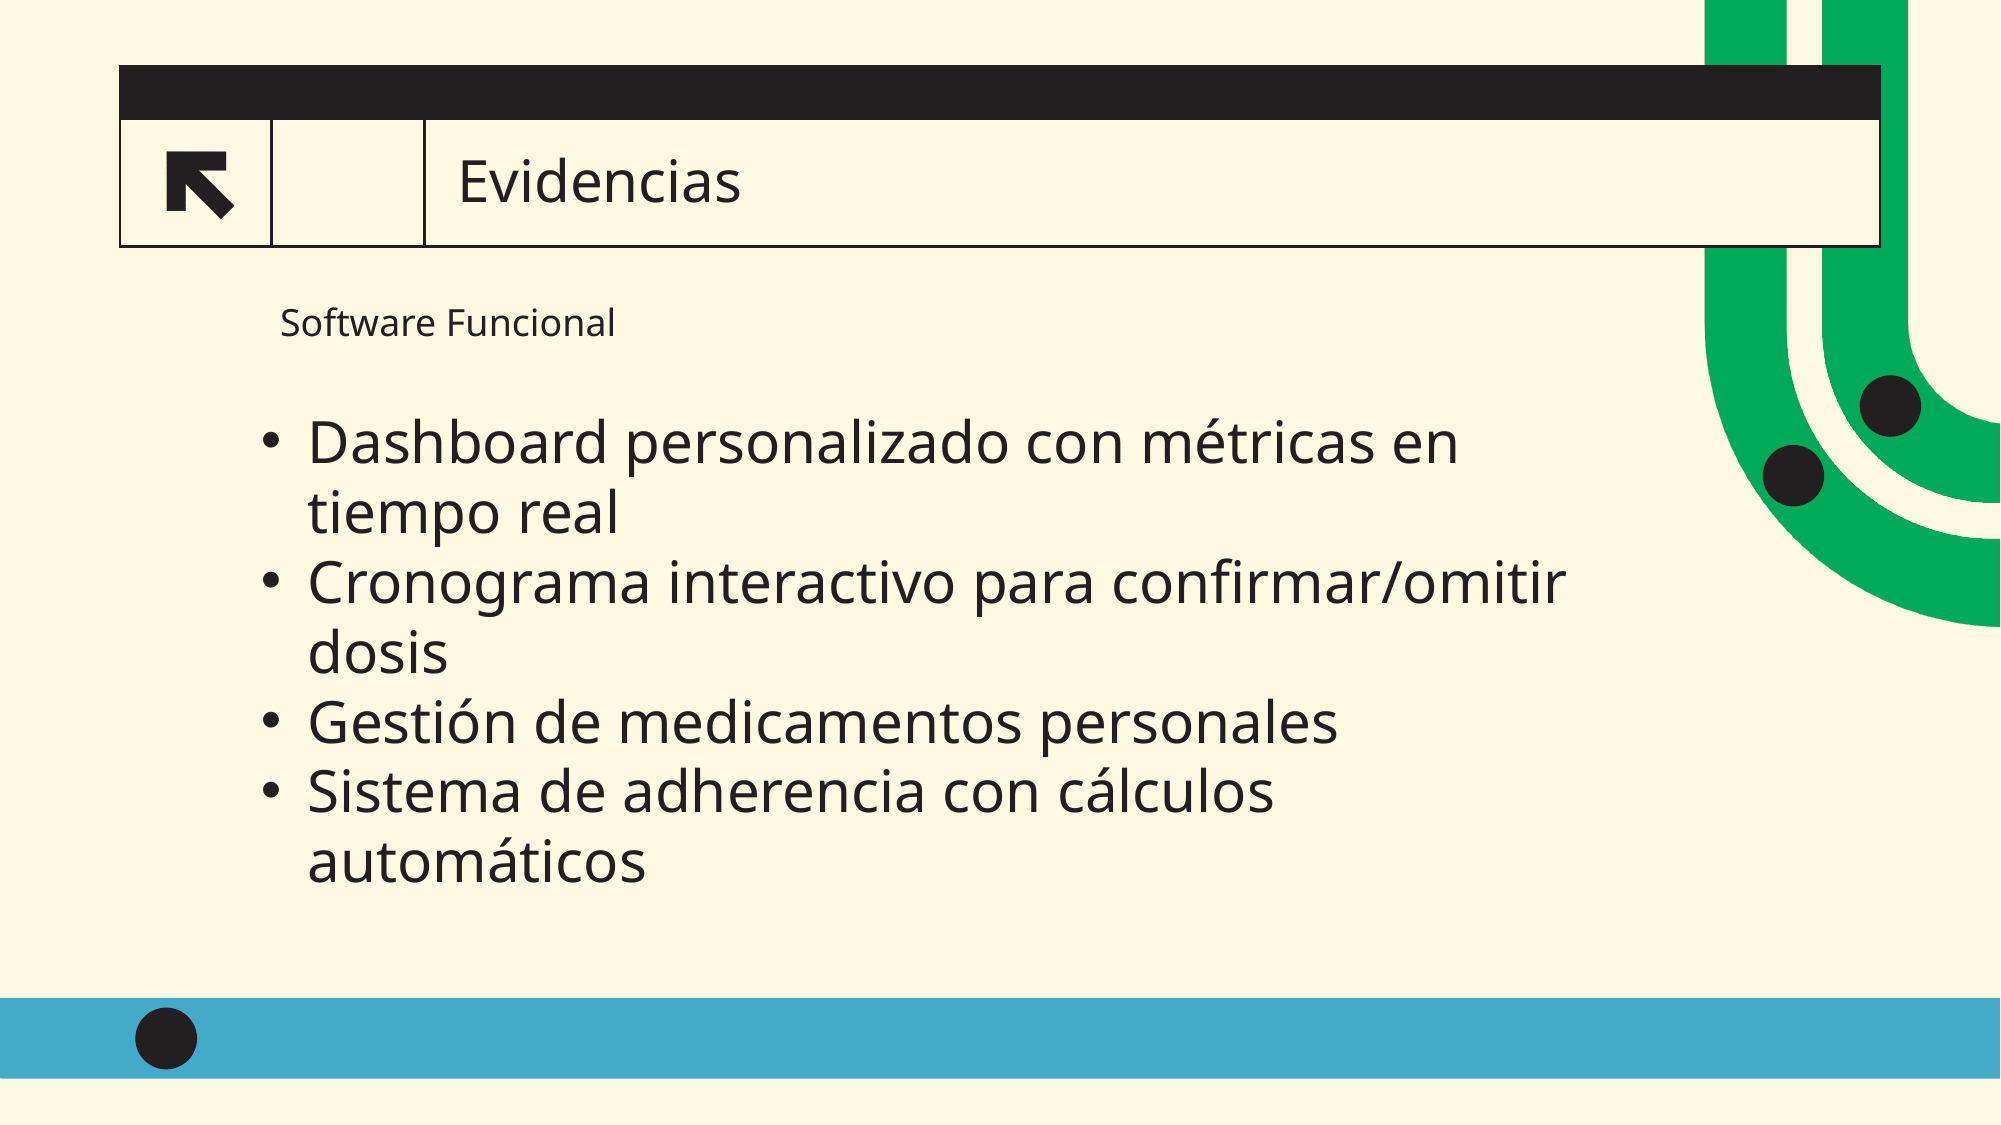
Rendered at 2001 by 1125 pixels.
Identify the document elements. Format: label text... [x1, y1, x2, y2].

text_box Dashboard personalizado con métricas en tiempo real Cronograma interactivo para confirmar/omitir dosis Gestión de medicamentos personales Sistema de adherencia con cálculos automáticos [246, 397, 1613, 902]
picture [1702, 0, 2000, 629]
text_box Software Funcional [265, 292, 1267, 352]
picture [121, 120, 273, 258]
title Evidencias [442, 120, 1880, 248]
